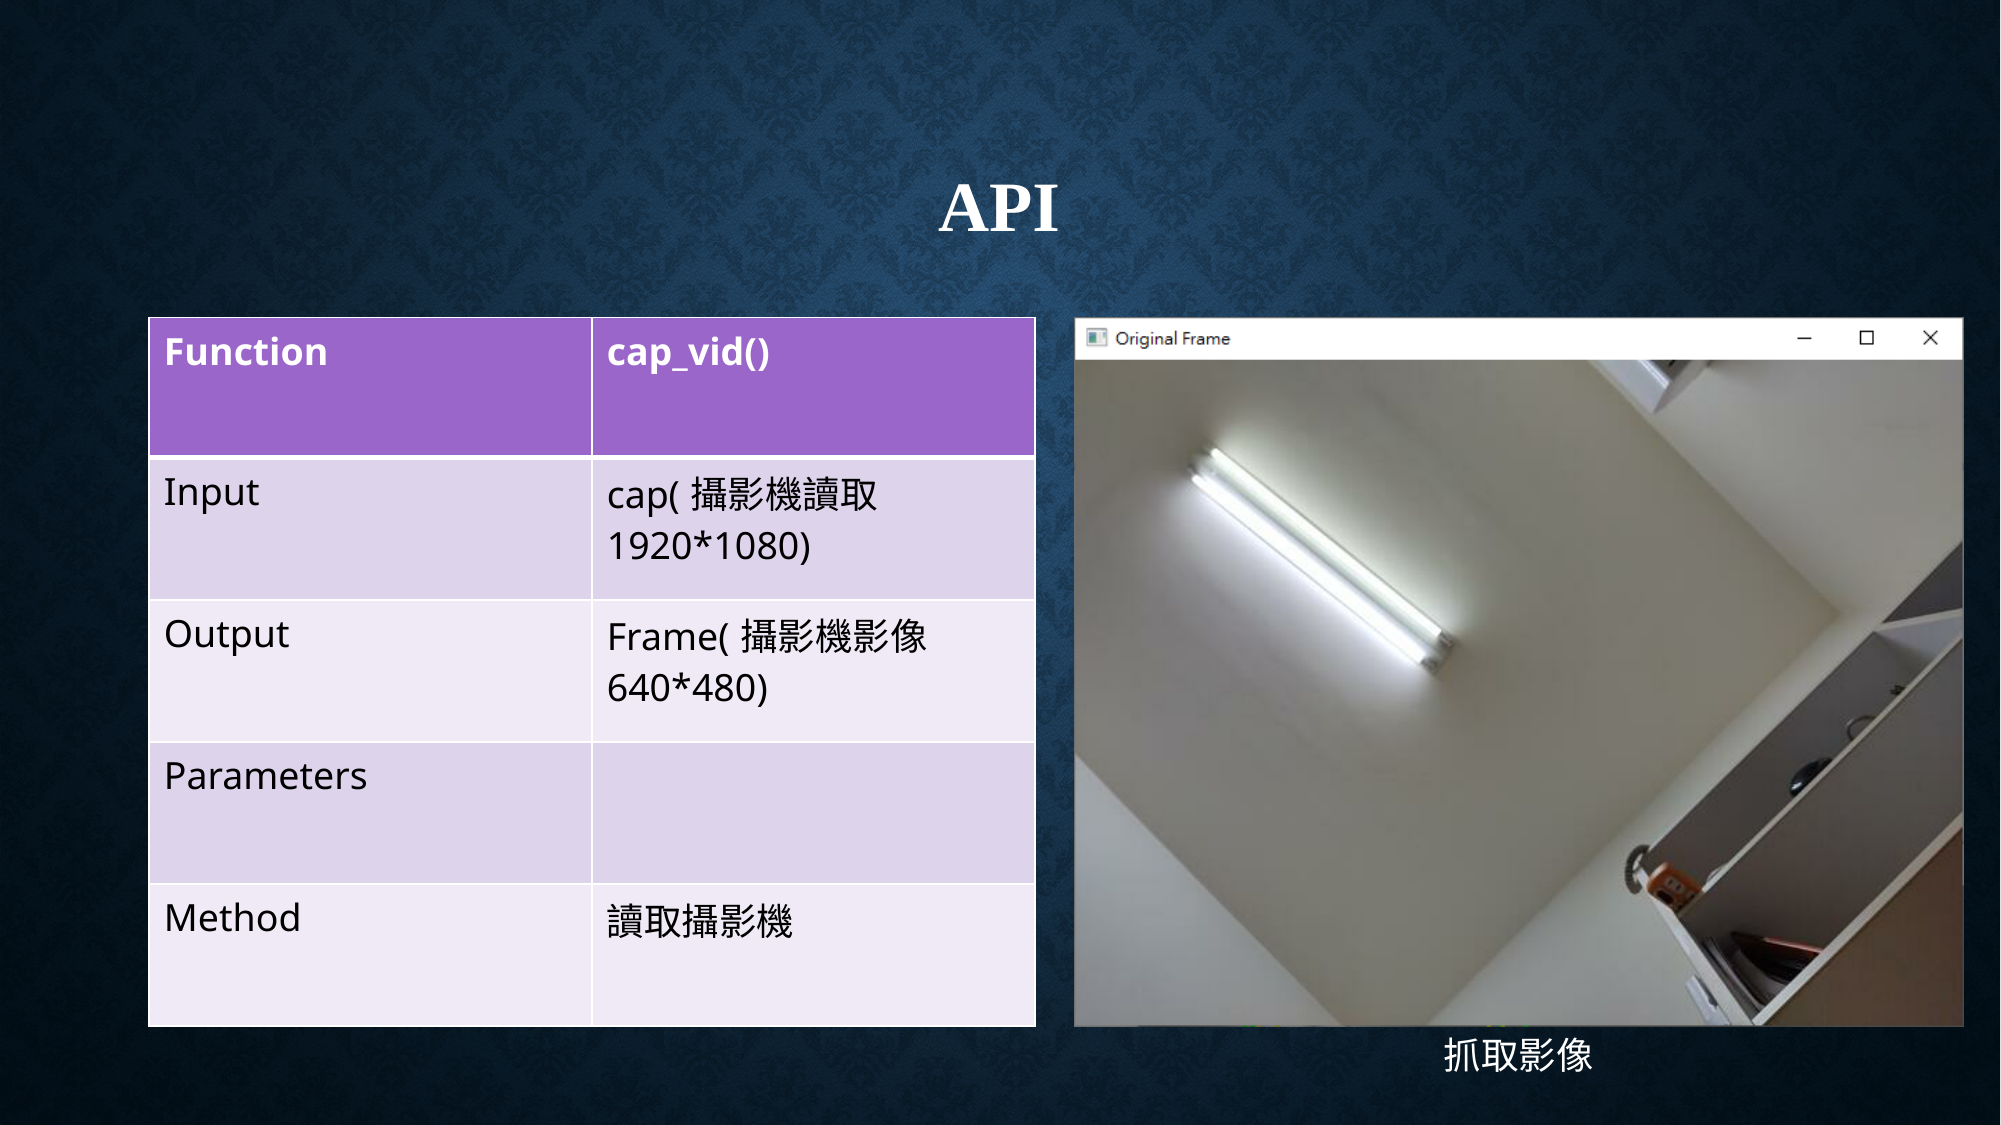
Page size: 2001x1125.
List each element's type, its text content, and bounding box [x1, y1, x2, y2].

table_cell 讀取攝影機 [593, 885, 1034, 1025]
title API [149, 99, 1849, 318]
picture [1074, 317, 1964, 1027]
table_cell Frame(攝影機影像640*480) [593, 601, 1034, 741]
table_cell Input [150, 460, 591, 599]
table_header Function [150, 318, 591, 455]
table_header cap_vid() [593, 318, 1034, 455]
table_cell cap(攝影機讀取1920*1080) [593, 460, 1034, 599]
table_cell Method [150, 885, 591, 1025]
table_cell [593, 743, 1034, 883]
text_box 抓取影像 [1326, 1038, 1712, 1085]
table_cell Output [150, 601, 591, 741]
table_cell Parameters [150, 743, 591, 883]
